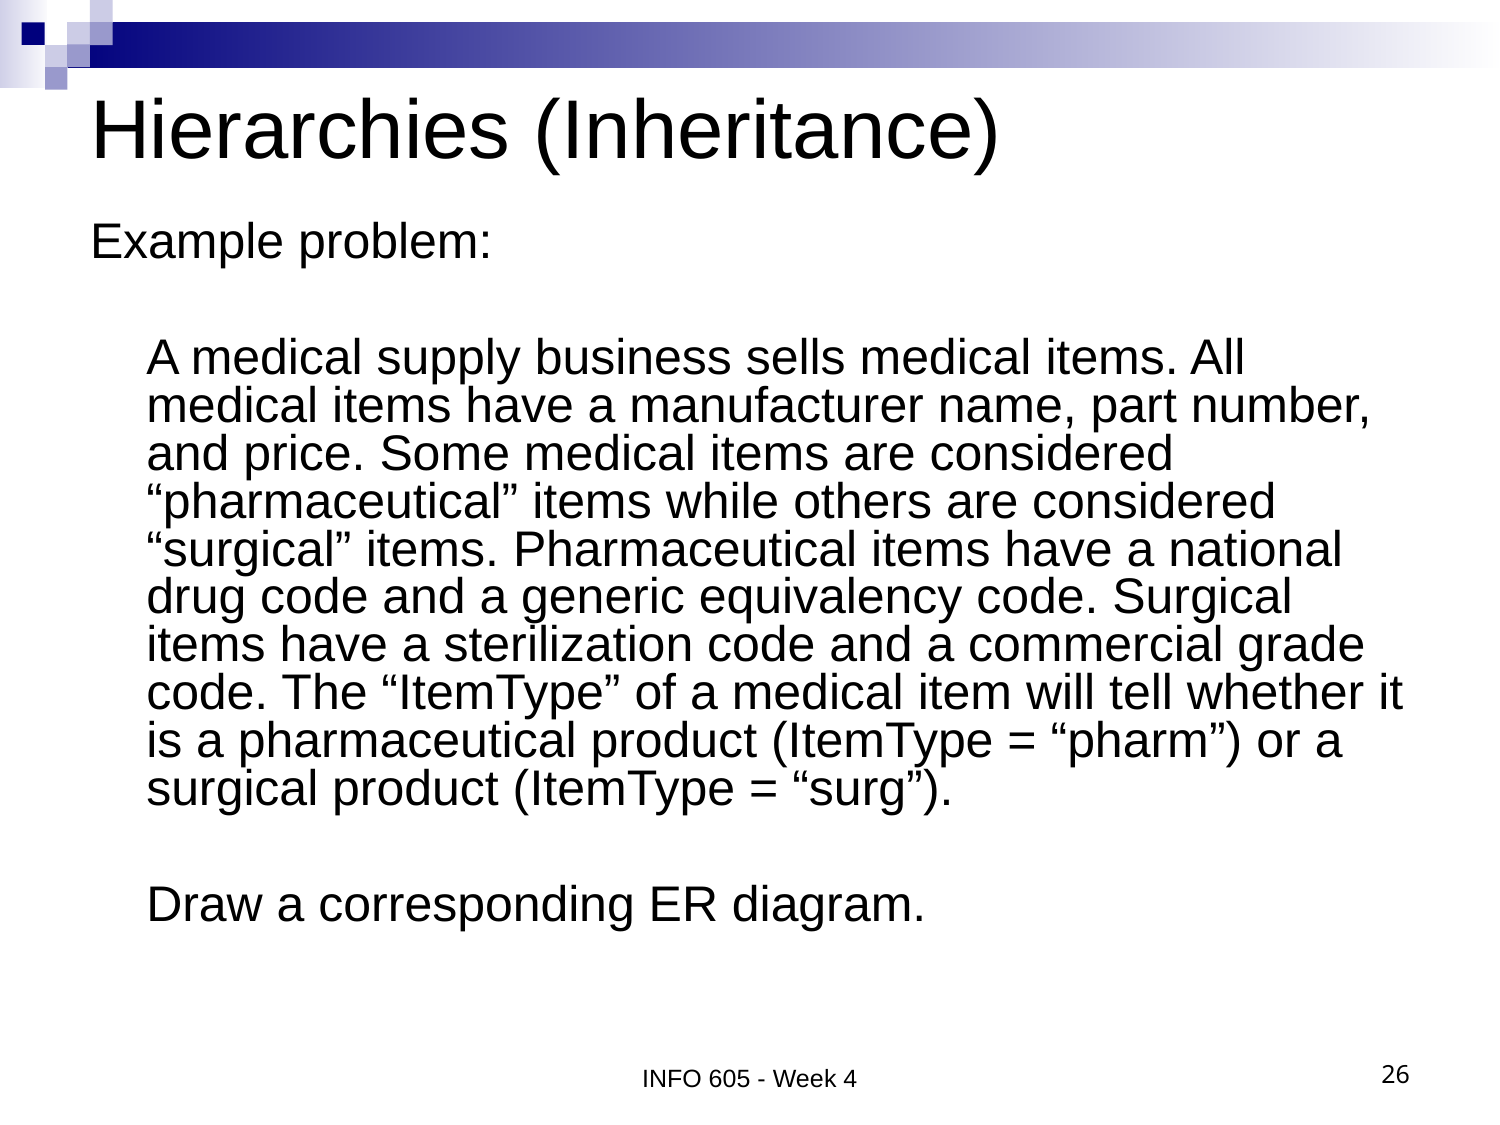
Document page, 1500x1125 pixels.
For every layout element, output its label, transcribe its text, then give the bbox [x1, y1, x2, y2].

list Example problem: A medical supply business sells medical items. All medical items have a manufacturer name, part number, and price. Some medical items are considered “pharmaceutical” items while others are considered “surgical” items. Pharmaceutical items have a national drug code and a generic equivalency code. Surgical items have a sterilization code and a commercial grade code. The “ItemType” of a medical item will tell whether it is a pharmaceutical product (ItemType = “pharm”) or a surgical product (ItemType = “surg”). Draw a corresponding ER diagram. [75, 212, 1425, 988]
footer INFO 605 - Week 4 [512, 1024, 988, 1101]
title Hierarchies (Inheritance) [75, 75, 1425, 175]
slide_number 26 [1074, 1024, 1426, 1101]
